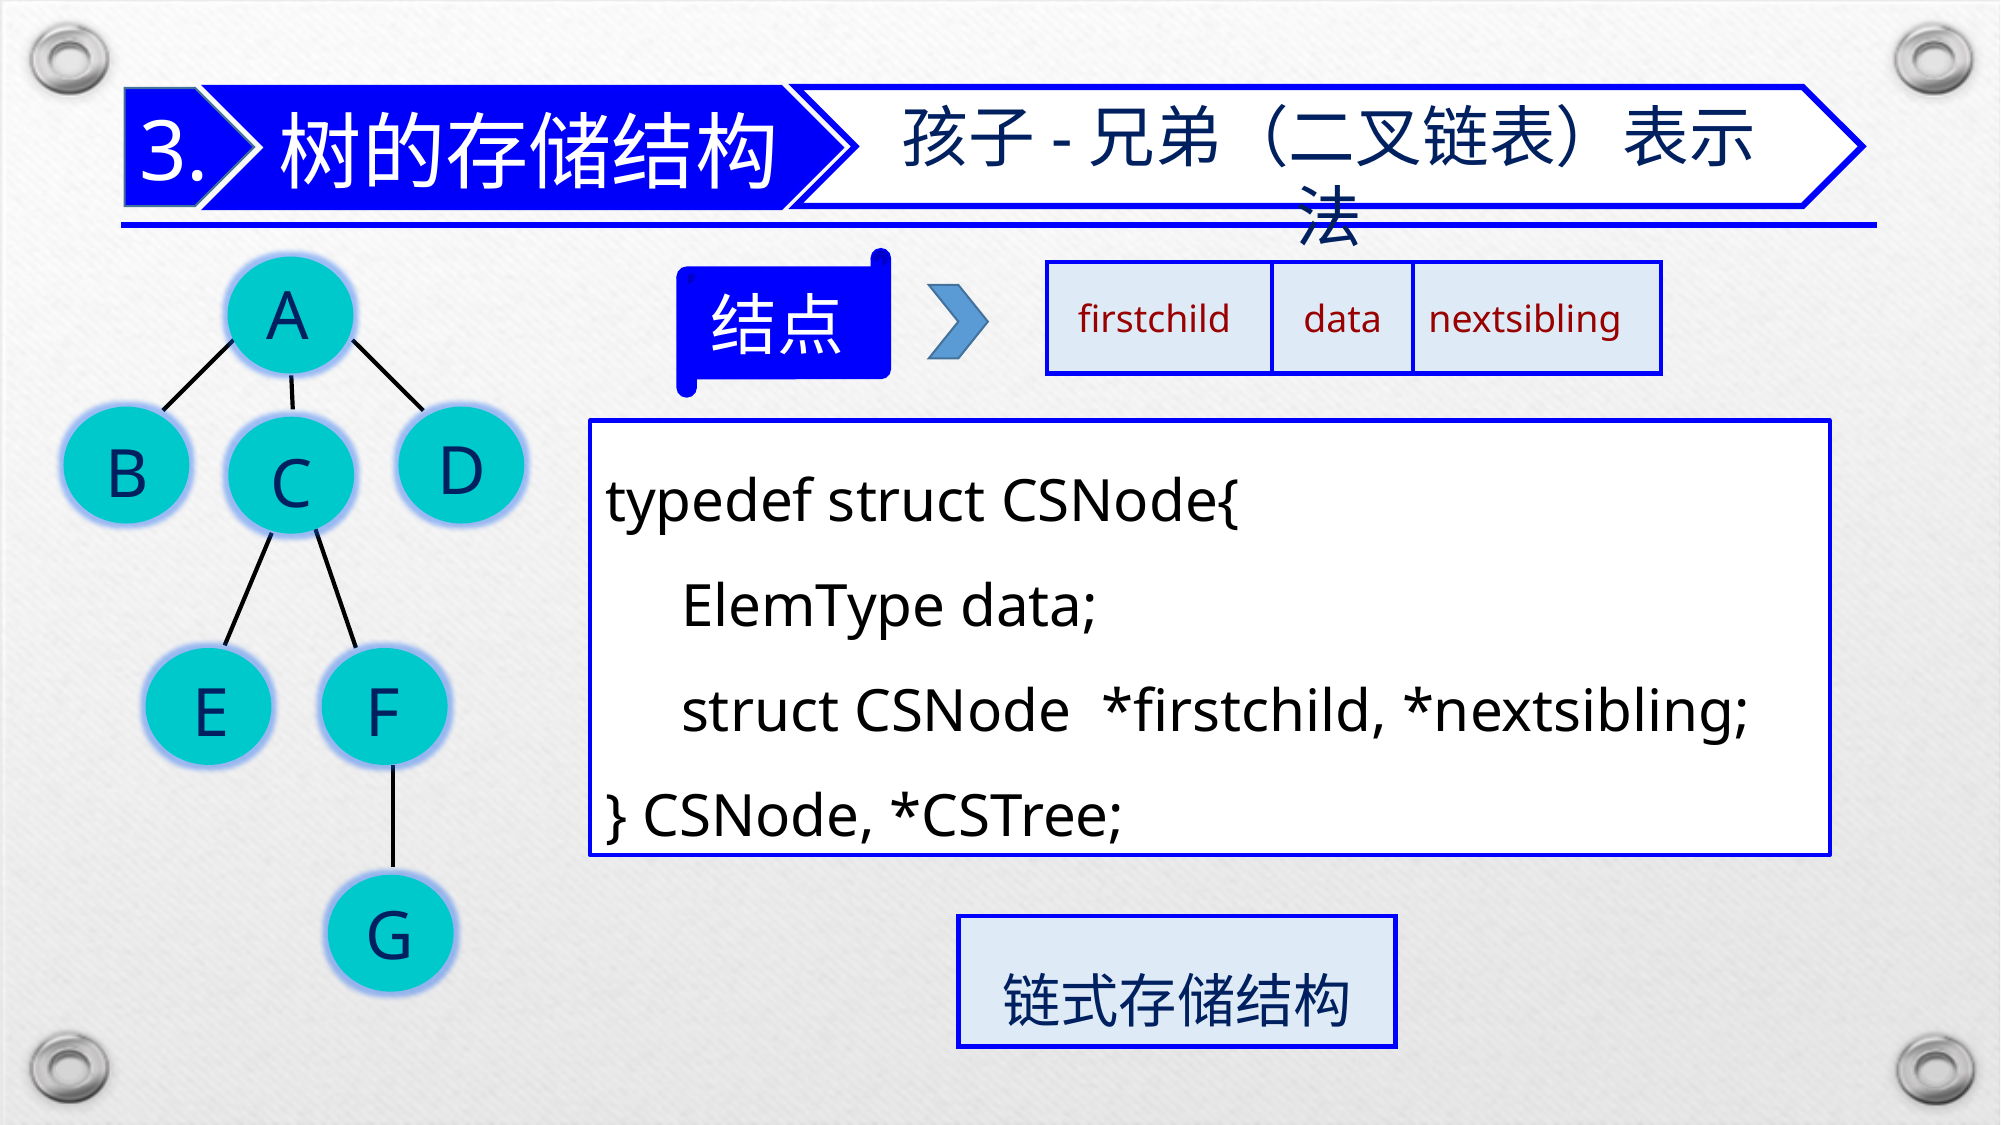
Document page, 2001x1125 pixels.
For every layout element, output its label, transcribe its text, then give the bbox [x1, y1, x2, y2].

table_header firstchild [1049, 264, 1270, 371]
text_box typedef struct CSNode{ ElemType data; struct CSNode *firstchild, *nextsibling; } CSNode, *CSTree; [590, 420, 1830, 856]
text_box [926, 283, 990, 360]
text_box 链式存储结构 [957, 915, 1396, 1048]
table_header nextsibling [1415, 264, 1659, 371]
picture [0, 0, 2001, 1125]
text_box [63, 256, 525, 992]
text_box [208, 68, 841, 231]
text_box 3. [123, 86, 208, 208]
text_box 孩子-兄弟（二叉链表）表示法 [841, 85, 1864, 207]
table_header data [1274, 264, 1411, 371]
text_box 结点 [676, 247, 892, 398]
